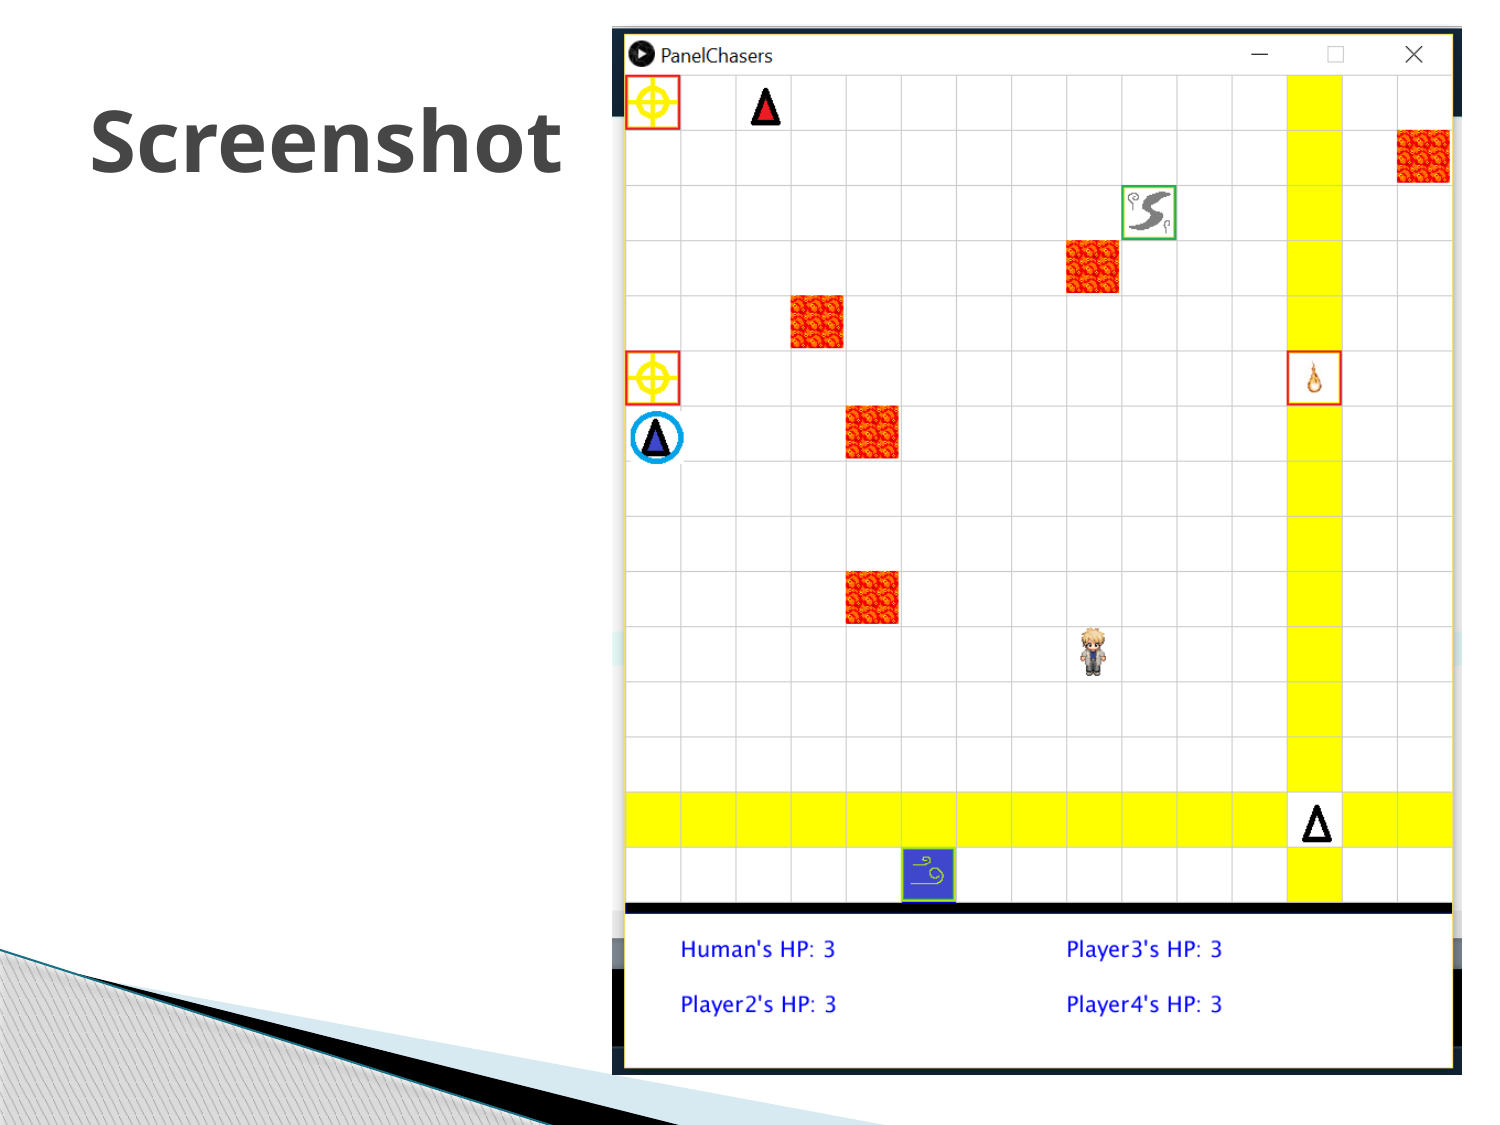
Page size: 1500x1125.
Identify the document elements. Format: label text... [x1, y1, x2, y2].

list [612, 24, 1463, 1076]
title Screenshot [75, 45, 606, 233]
